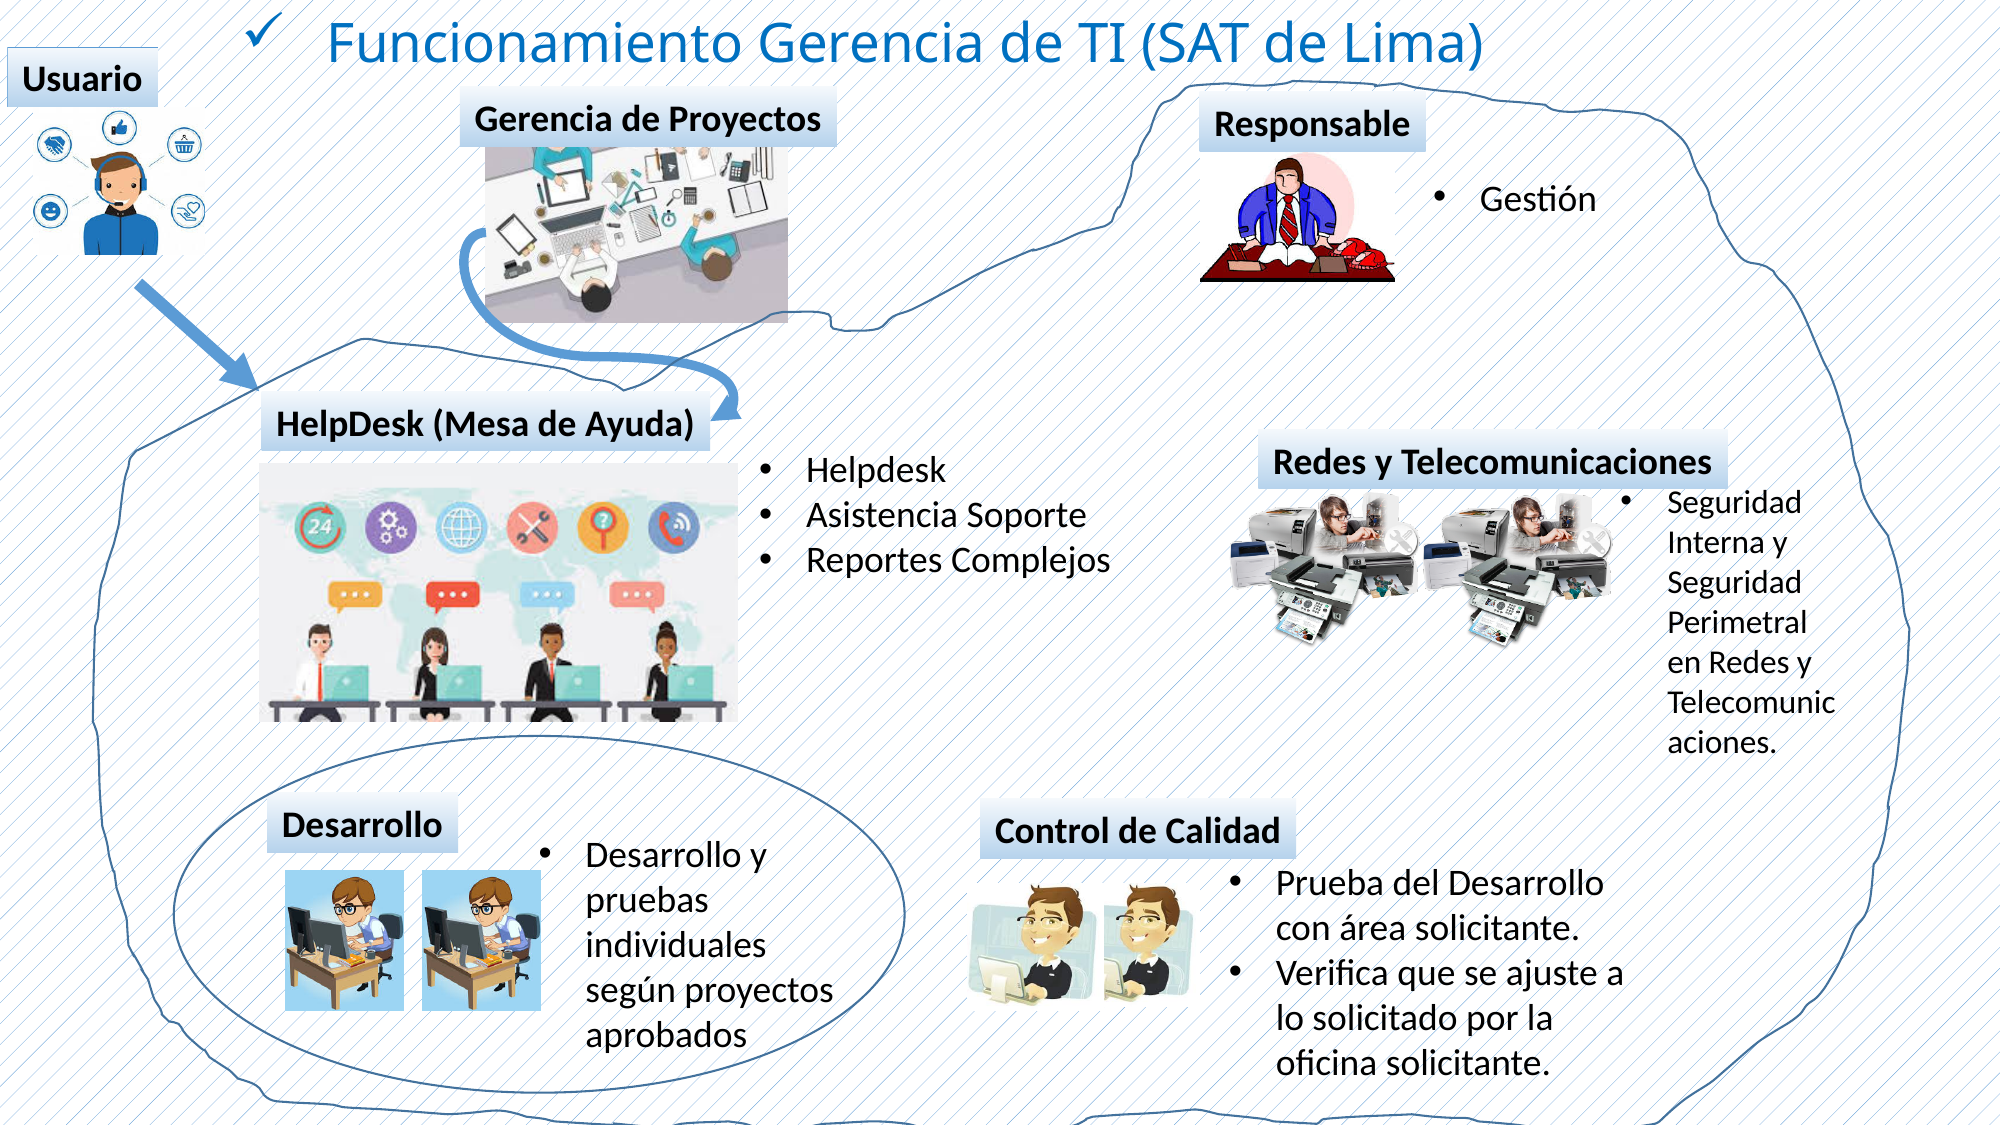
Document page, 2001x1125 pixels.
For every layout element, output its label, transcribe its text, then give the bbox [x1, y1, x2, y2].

picture [1200, 152, 1395, 282]
picture [259, 463, 738, 722]
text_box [485, 232, 712, 422]
picture [485, 142, 788, 323]
text_box [91, 79, 1911, 1125]
text_box Gerencia de Proyectos [459, 86, 837, 147]
picture [1226, 492, 1613, 650]
title Funcionamiento Gerencia de TI (SAT de Lima) [226, 7, 1943, 82]
picture [33, 107, 205, 255]
picture [422, 870, 541, 1011]
text_box Usuario [7, 47, 158, 107]
picture [285, 870, 404, 1011]
picture [967, 883, 1200, 1011]
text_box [137, 283, 260, 392]
